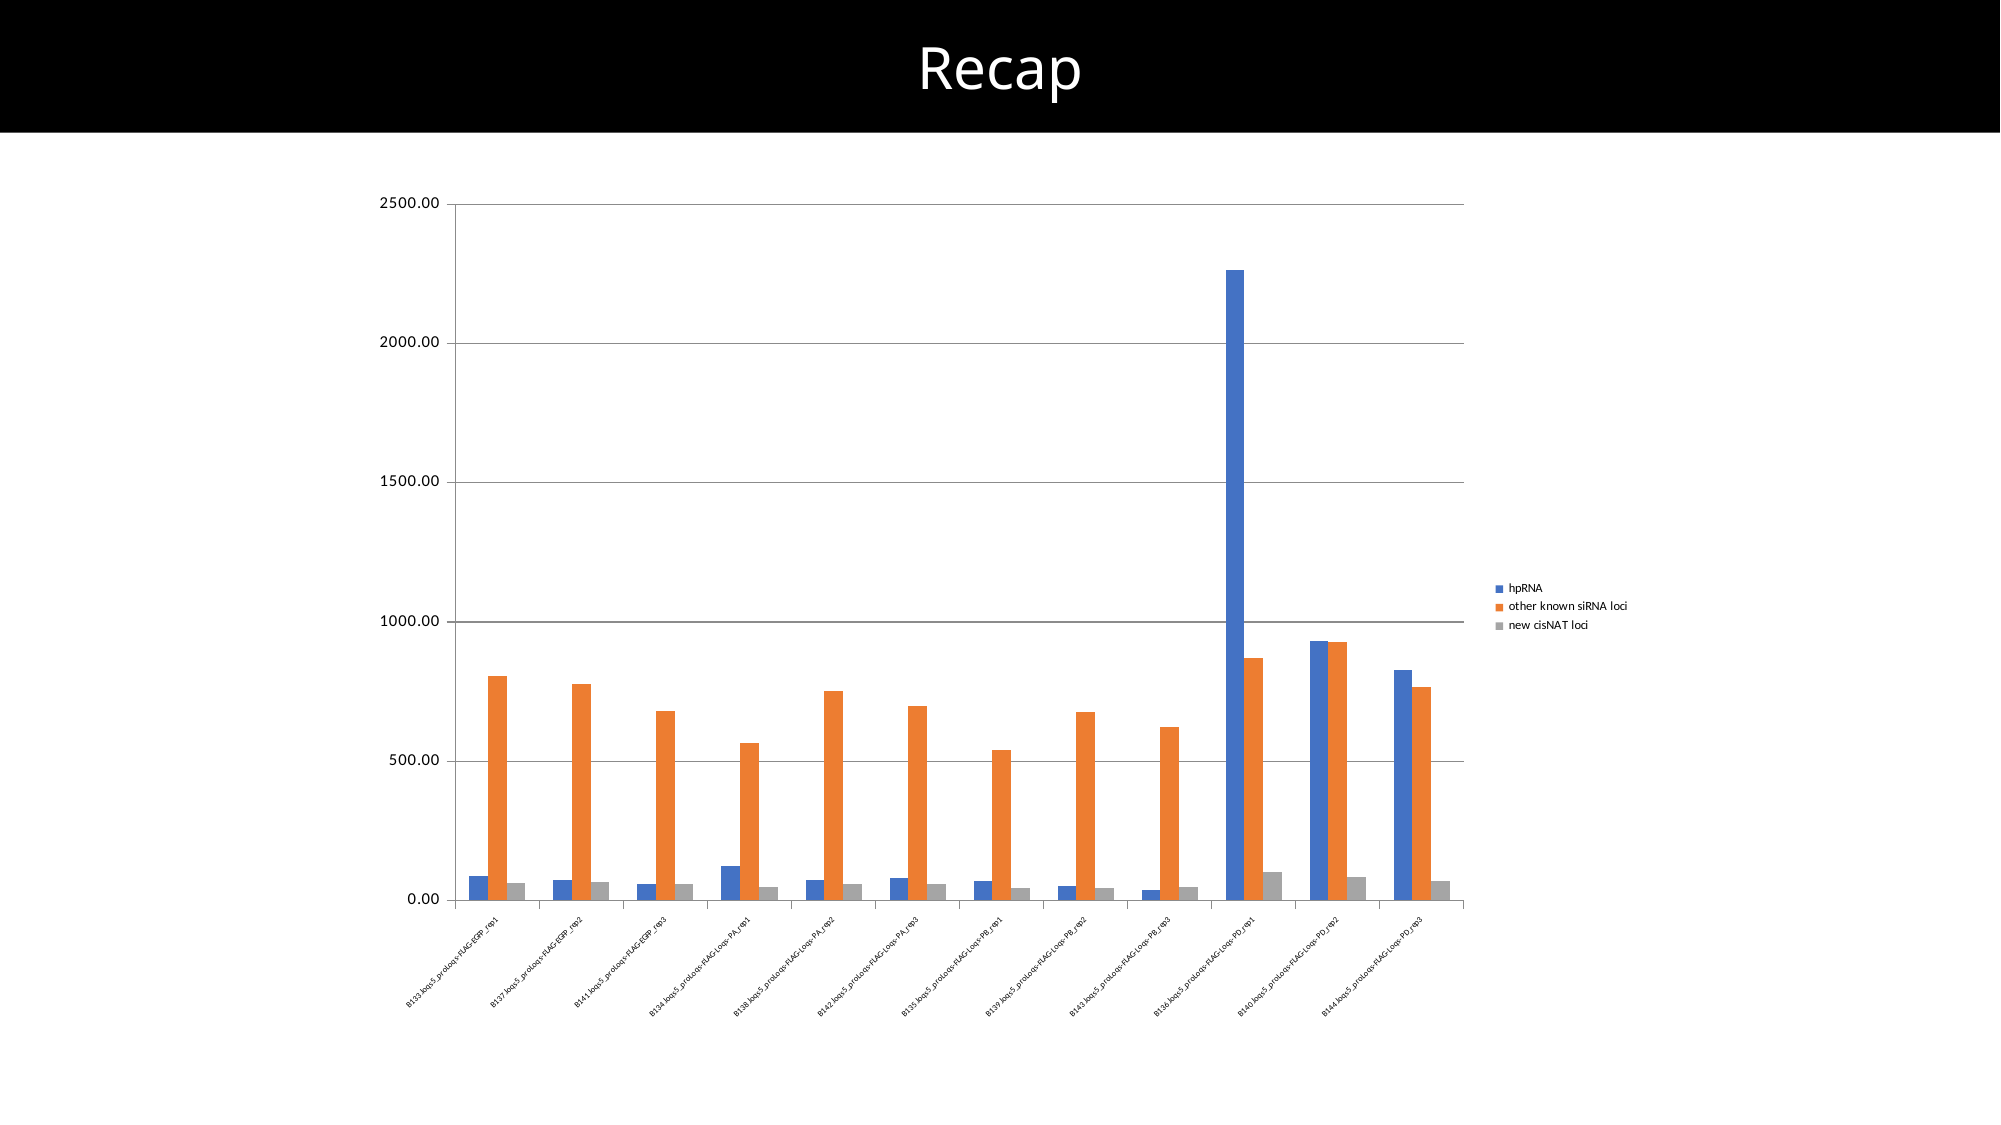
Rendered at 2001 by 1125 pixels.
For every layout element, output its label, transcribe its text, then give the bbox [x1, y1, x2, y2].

text_box Recap [0, 0, 2000, 133]
chart [353, 179, 1647, 1037]
